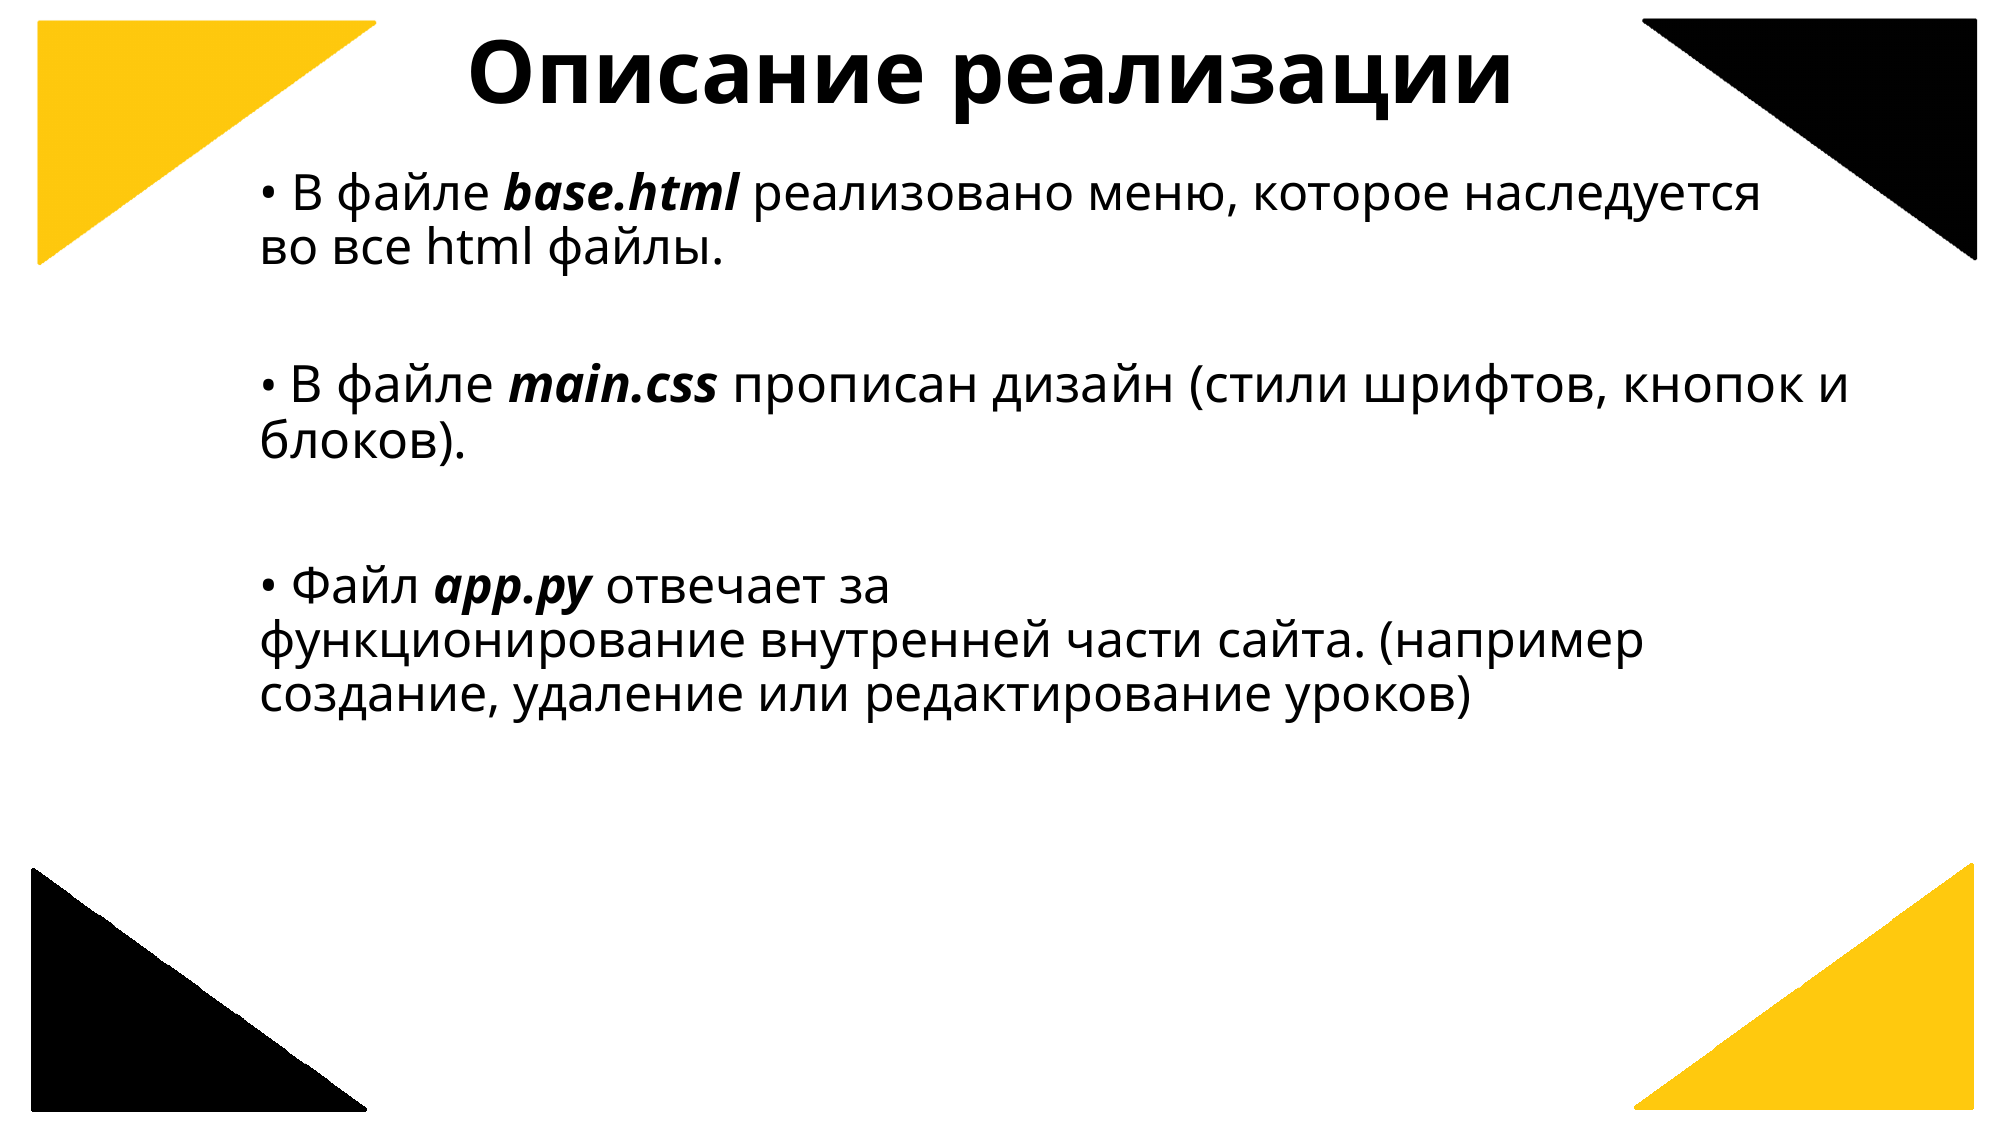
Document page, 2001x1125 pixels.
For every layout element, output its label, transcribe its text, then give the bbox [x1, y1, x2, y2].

picture [30, 16, 384, 266]
text_box • Файл app.py отвечает за функционирование внутренней части сайта. (например создание, удаление или редактирование уроков) [244, 608, 1838, 731]
picture [28, 865, 374, 1113]
picture [1626, 862, 1980, 1113]
text_box • В файле base.html реализовано меню, которое наследуется во все html файлы. [244, 161, 1808, 283]
picture [1634, 16, 1980, 263]
text_box • В файле main.css прописан дизайн (стили шрифтов, кнопок и блоков). [244, 350, 1973, 477]
title Описание реализации [439, 0, 1544, 131]
